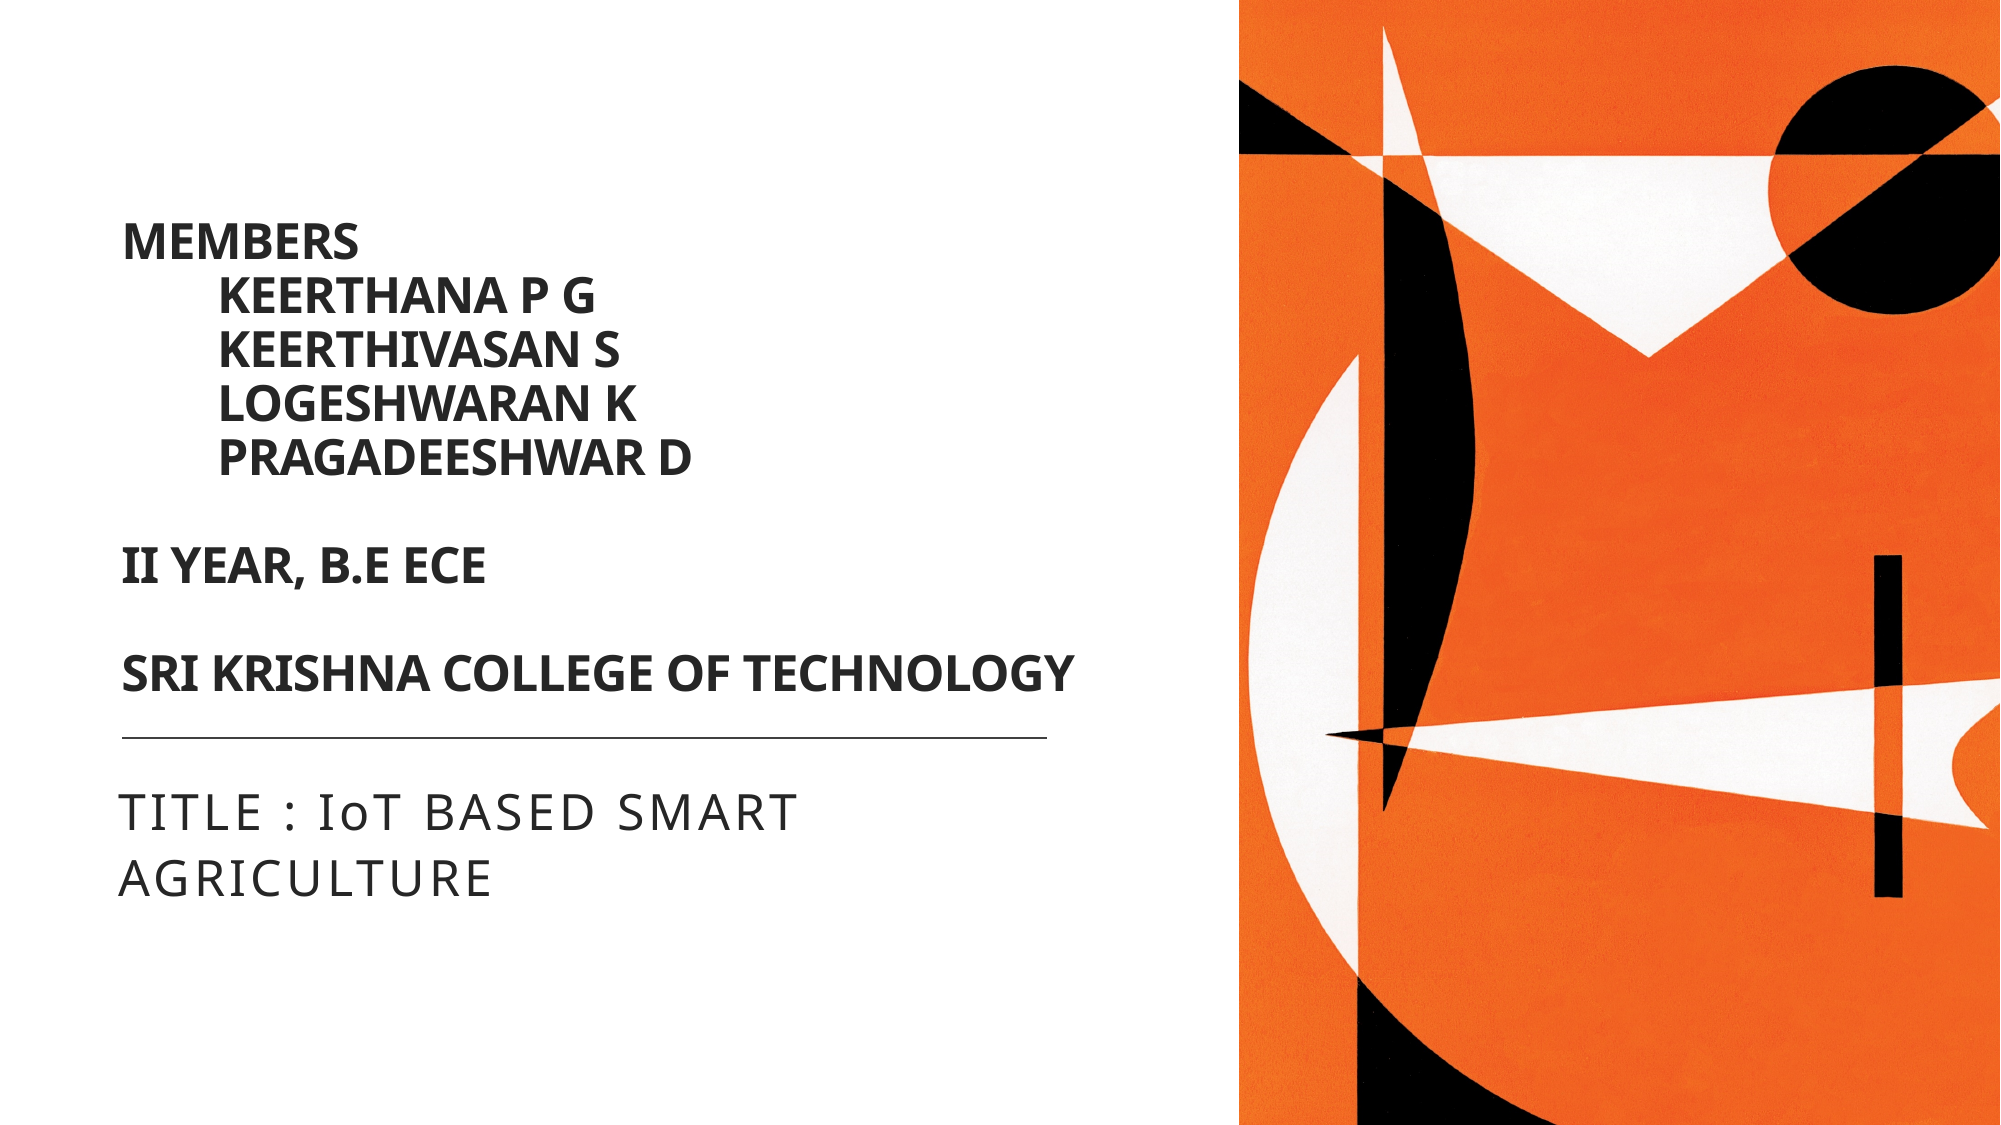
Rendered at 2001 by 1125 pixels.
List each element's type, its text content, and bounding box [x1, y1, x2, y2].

title MEMBERS KEERTHANA P G KEERTHIVASAN S LOGESHWARAN K PRAGADEESHWAR D II YEAR, B.E ECE SRI KRISHNA COLLEGE OF TECHNOLOGY [106, 104, 1133, 710]
picture [1239, 0, 2000, 1125]
text_box [0, 0, 1237, 1125]
subtitle Title : IoT based smart agriculture [103, 766, 1133, 935]
